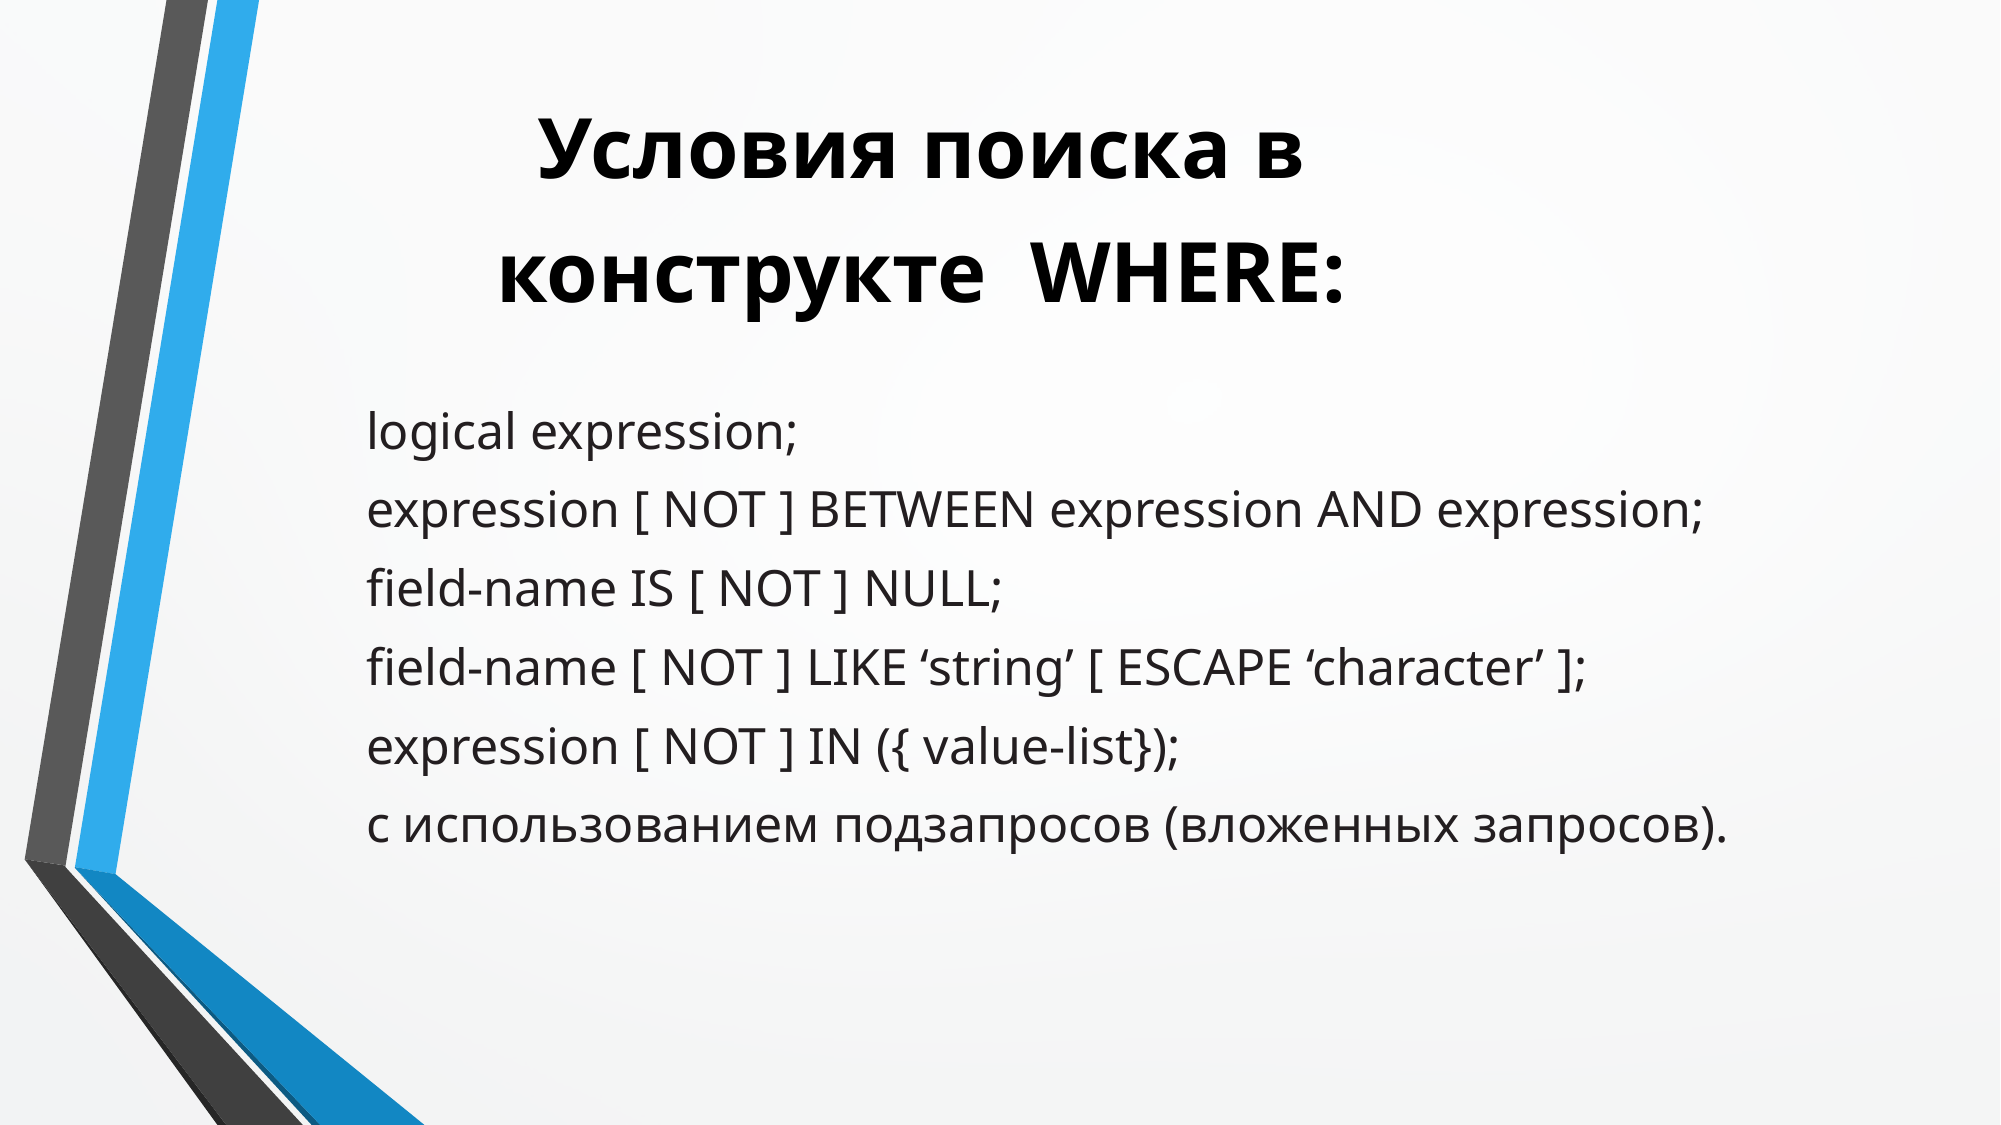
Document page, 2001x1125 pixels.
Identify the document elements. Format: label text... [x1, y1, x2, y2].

text_box logical expression; expression [ NOT ] BETWEEN expression AND expression; field-name IS [ NOT ] NULL; field-name [ NOT ] LIKE ‘string’ [ ESCAPE ‘character’ ]; expression [ NOT ] IN ({ value-list}); c использованием подзапросов (вложенных запросов). [366, 379, 1836, 858]
title Условия поиска в конструкте WHERE: [287, 130, 1556, 248]
